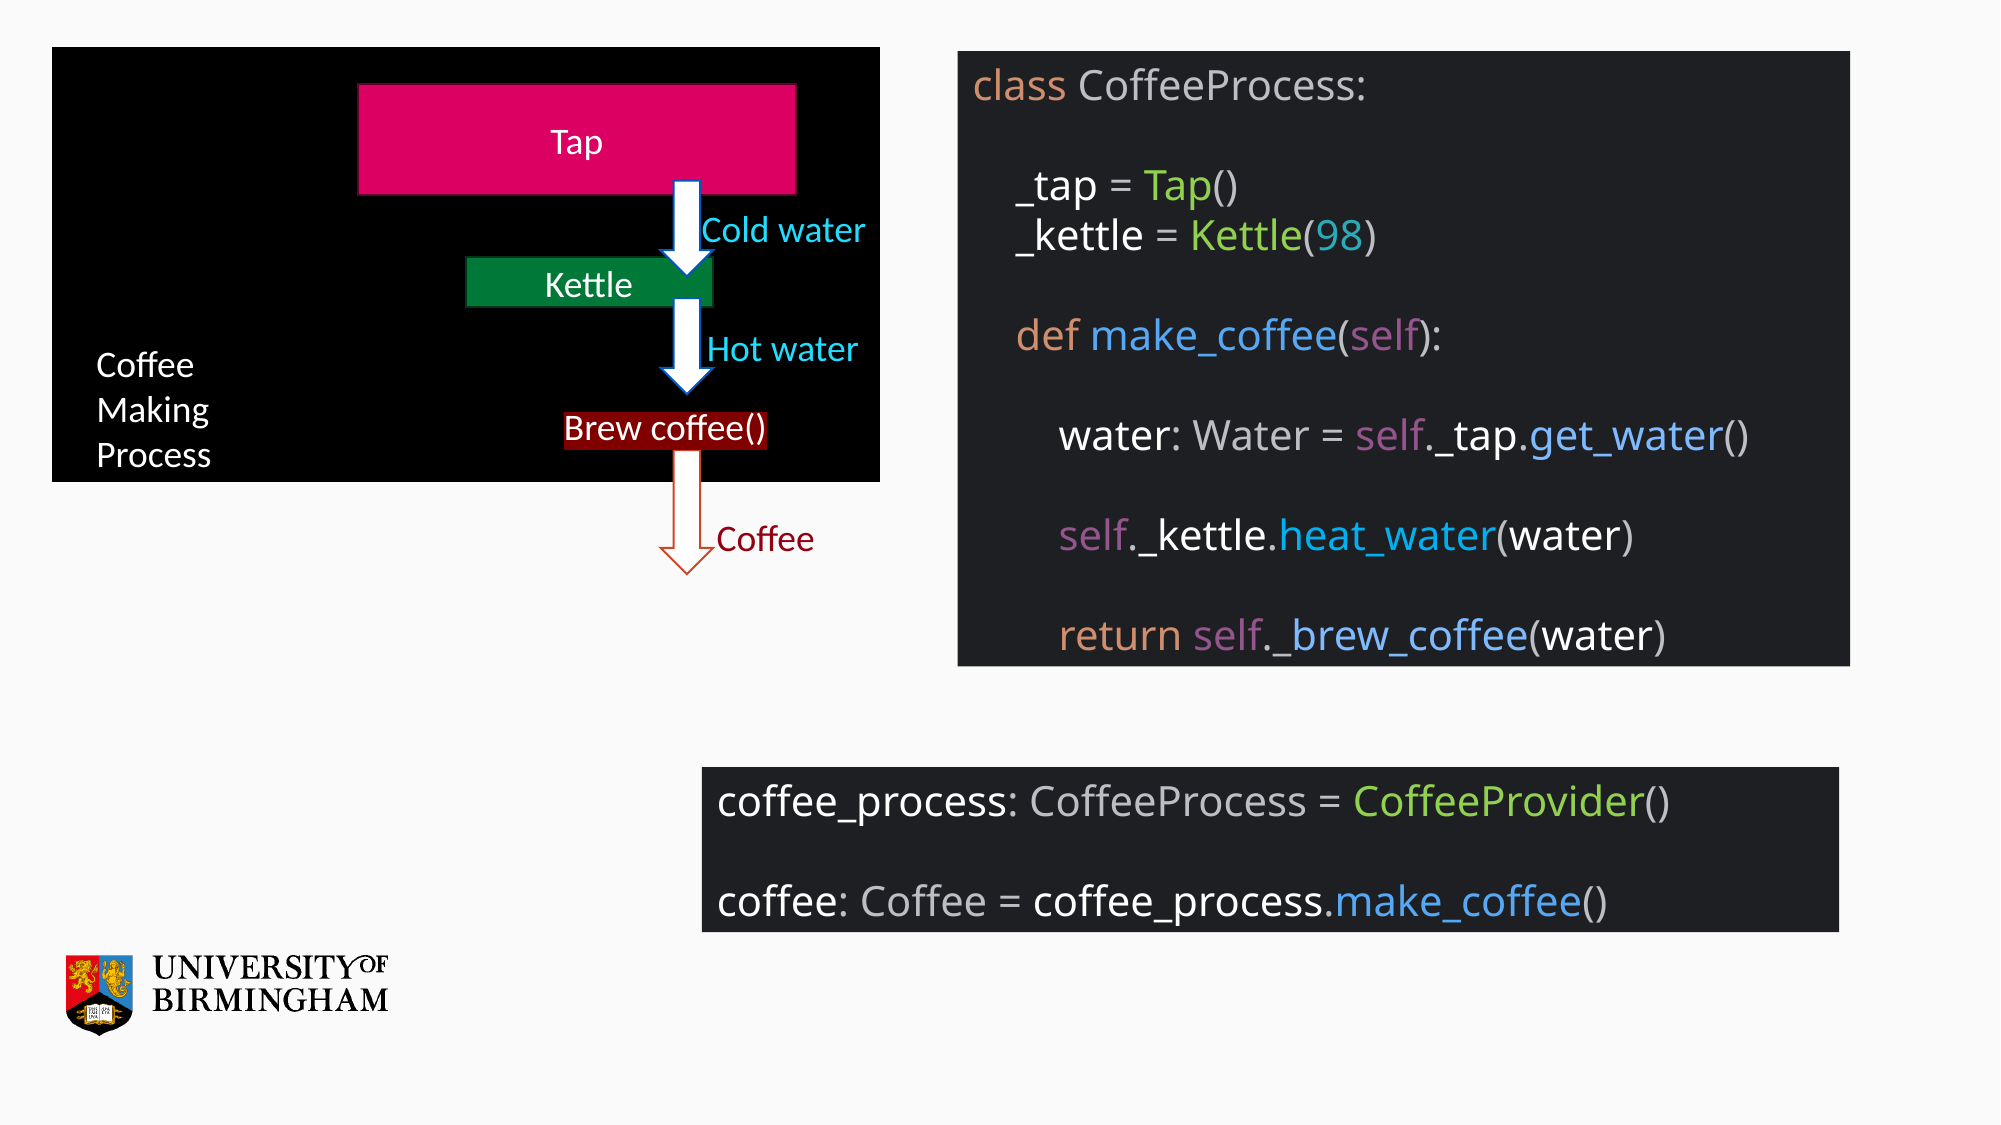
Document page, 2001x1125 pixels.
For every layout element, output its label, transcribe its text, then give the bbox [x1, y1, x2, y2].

picture [66, 955, 388, 1036]
text_box class CoffeeProcess: _tap = Tap() _kettle = Kettle(98) def make_coffee(self): water: Water = self._tap.get_water() self._kettle.heat_water(water) return self._brew_coffee(water) [957, 51, 1851, 667]
text_box coffee_process: CoffeeProcess = CoffeeProvider() coffee: Coffee = coffee_process.make_coffee() [701, 767, 1840, 933]
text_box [52, 48, 930, 575]
